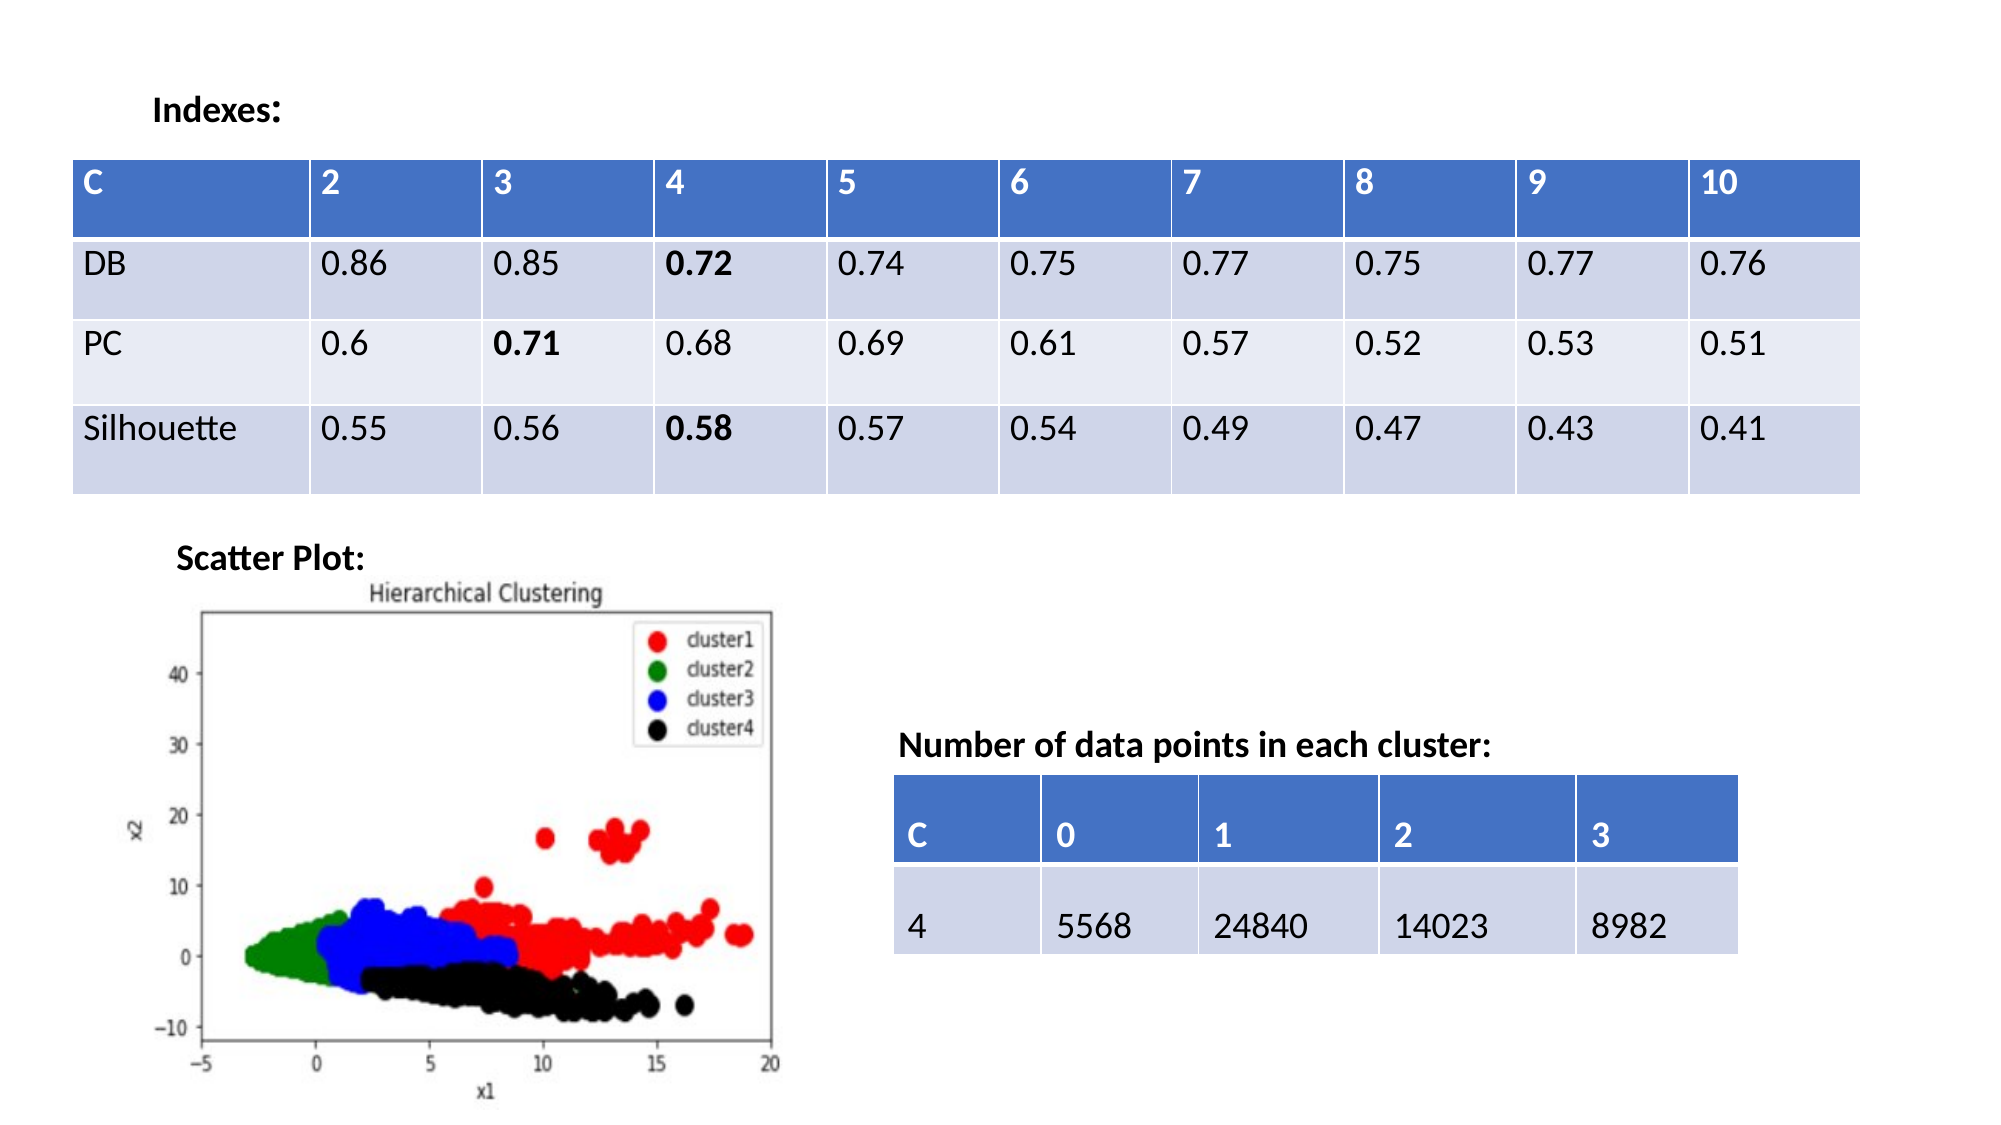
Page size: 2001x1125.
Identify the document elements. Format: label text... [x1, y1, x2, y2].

table_cell 0.69 [828, 321, 998, 404]
table_cell 0.43 [1517, 406, 1688, 494]
table_cell 0.75 [1000, 242, 1171, 319]
table_cell 0.75 [1345, 242, 1515, 319]
table_cell 0.57 [1172, 321, 1343, 404]
table_cell 0.77 [1172, 242, 1343, 319]
text_box Number of data points in each cluster: [855, 712, 1536, 773]
table_cell PC [73, 321, 309, 404]
table_cell 0.57 [828, 406, 998, 494]
table_cell 0.6 [311, 321, 481, 404]
table_cell 0.72 [655, 242, 826, 319]
table_cell 0.53 [1517, 321, 1688, 404]
table_cell 0.52 [1345, 321, 1515, 404]
table_header 1​ [1199, 775, 1378, 862]
table_cell 0.71 [483, 321, 653, 404]
table_cell 24840​ [1199, 867, 1378, 954]
table_cell 0.74 [828, 242, 998, 319]
title Indexes: [137, 59, 1863, 161]
table_header 0​ [1042, 775, 1198, 862]
table_cell 14023​ [1380, 867, 1575, 954]
table_cell 0.85 [483, 242, 653, 319]
table_cell 8982​ [1577, 867, 1738, 954]
table_header 6 [1000, 160, 1171, 237]
table_cell 0.61 [1000, 321, 1171, 404]
table_header 10 [1690, 160, 1860, 237]
table_cell Silhouette [73, 406, 309, 494]
table_header 9 [1517, 160, 1688, 237]
table_header C​ [894, 775, 1040, 862]
table_header C [73, 160, 309, 237]
table_cell 0.76 [1690, 242, 1860, 319]
table_cell 0.58 [655, 406, 826, 494]
table_header 2​ [1380, 775, 1575, 862]
text_box Scatter Plot: [45, 524, 496, 585]
picture [92, 575, 812, 1110]
table_cell 0.54 [1000, 406, 1171, 494]
table_cell 5568​ [1042, 867, 1198, 954]
table_cell 4​ [894, 867, 1040, 954]
table_cell 0.47 [1345, 406, 1515, 494]
table_cell 0.55 [311, 406, 481, 494]
table_header 4 [655, 160, 826, 237]
table_cell 0.77 [1517, 242, 1688, 319]
table_header 3​ [1577, 775, 1738, 862]
table_cell 0.68 [655, 321, 826, 404]
table_cell 0.86 [311, 242, 481, 319]
table_header 3 [483, 160, 653, 237]
table_header 2 [311, 160, 481, 237]
table_cell 0.41 [1690, 406, 1860, 494]
table_cell 0.56 [483, 406, 653, 494]
table_header 8 [1345, 160, 1515, 237]
table_cell 0.51 [1690, 321, 1860, 404]
table_cell DB [73, 242, 309, 319]
table_header 7 [1172, 160, 1343, 237]
table_header 5 [828, 160, 998, 237]
table_cell 0.49 [1172, 406, 1343, 494]
